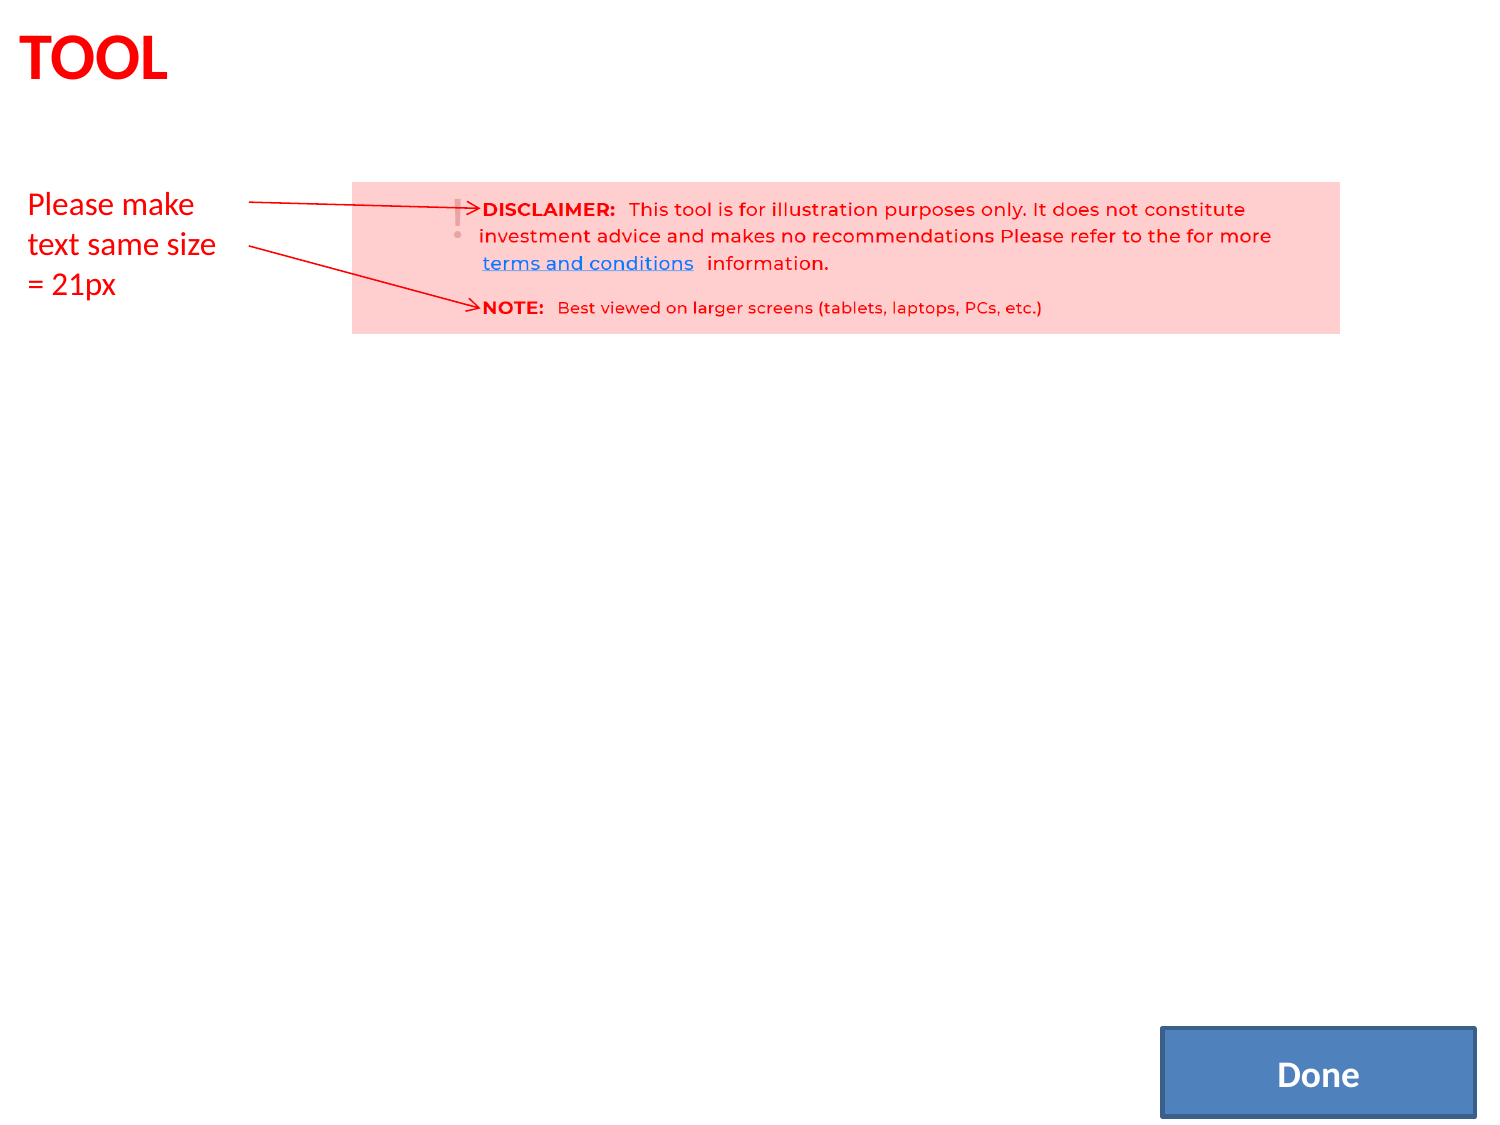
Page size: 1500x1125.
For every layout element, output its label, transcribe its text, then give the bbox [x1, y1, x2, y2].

text_box Please make text same size = 21px [12, 174, 249, 310]
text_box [248, 245, 481, 309]
text_box TOOL [4, 4, 1050, 100]
picture [352, 182, 1340, 334]
text_box Done [1160, 1026, 1477, 1119]
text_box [248, 201, 481, 209]
